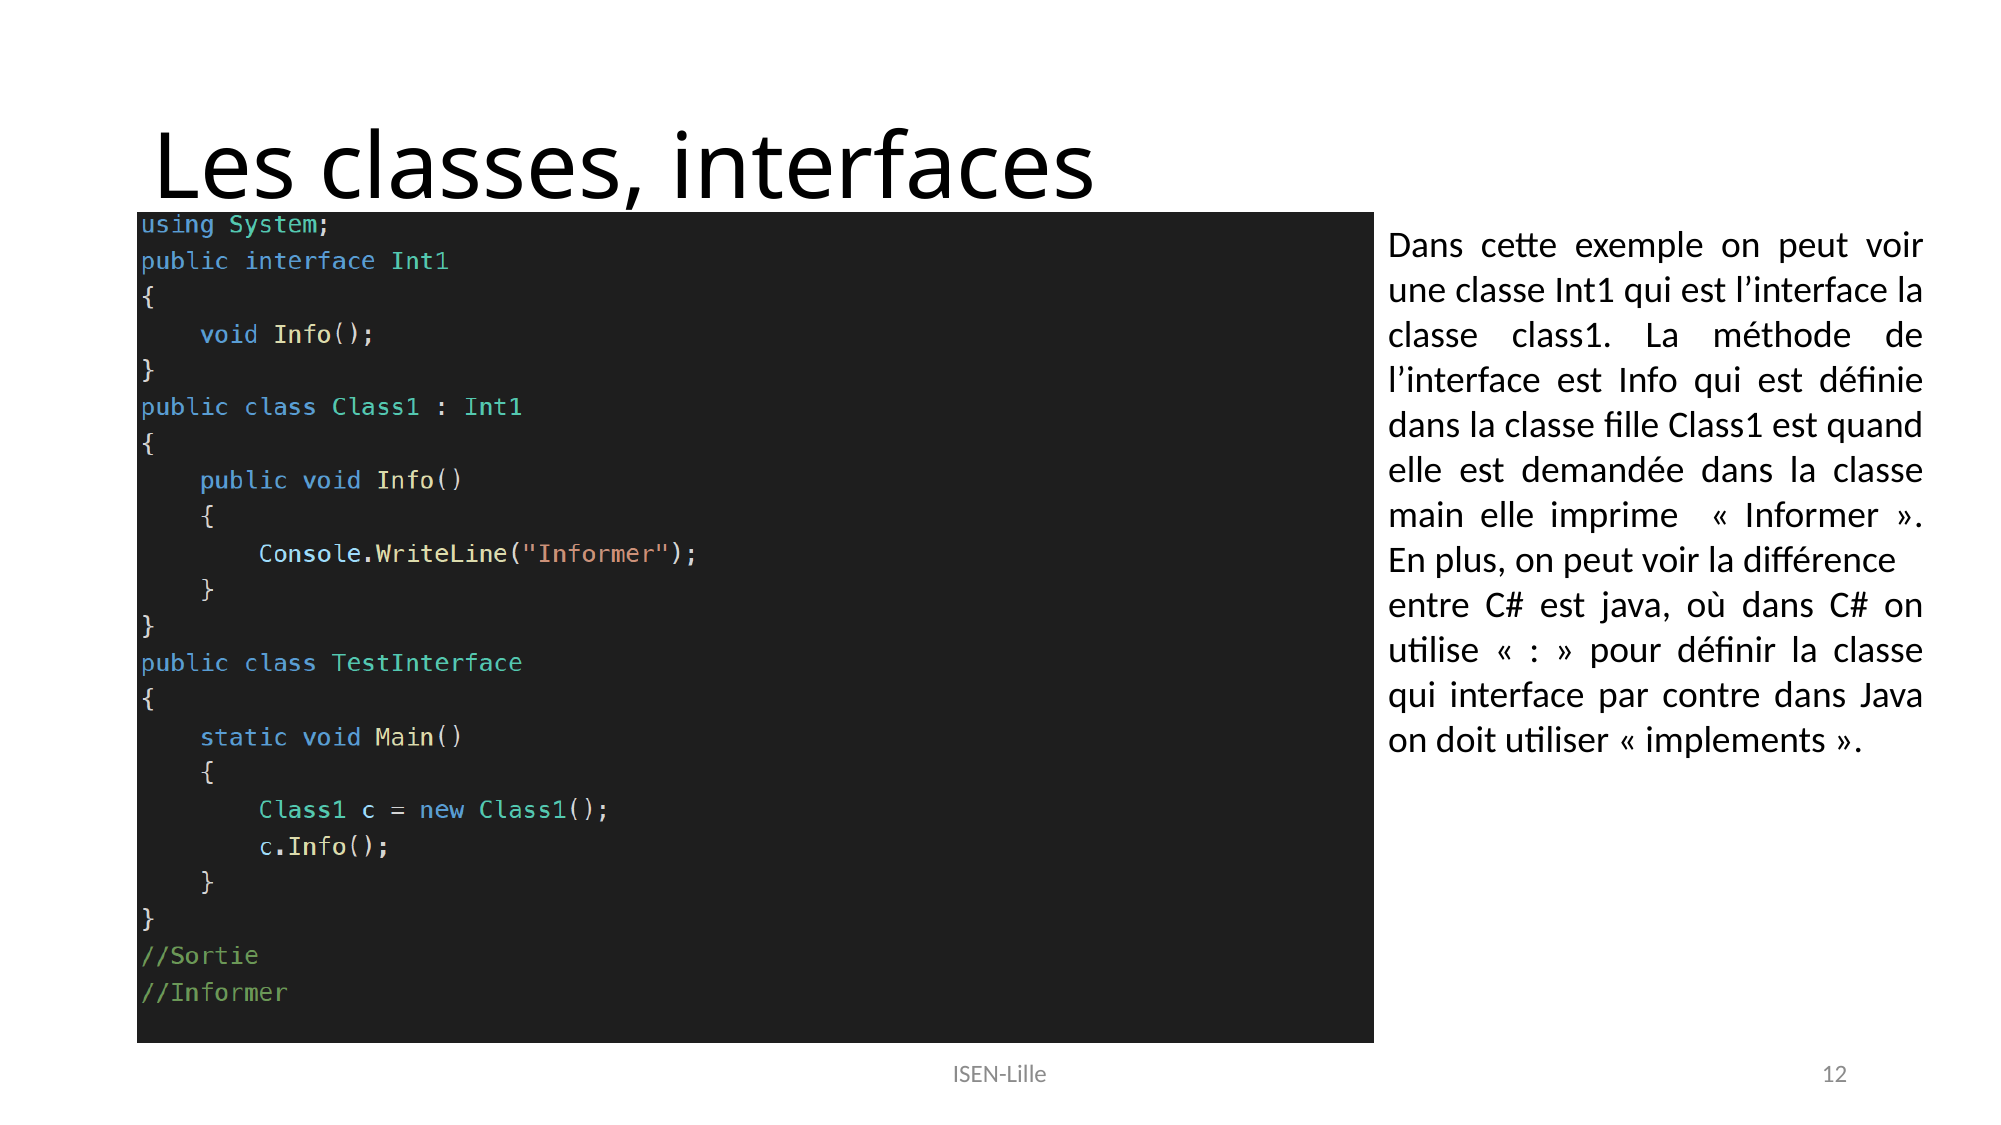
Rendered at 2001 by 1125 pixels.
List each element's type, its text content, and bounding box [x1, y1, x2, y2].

text_box Dans cette exemple on peut voir une classe Int1 qui est l’interface la classe class1. La méthode de l’interface est Info qui est définie dans la classe fille Class1 est quand elle est demandée dans la classe main elle imprime « Informer ». En plus, on peut voir la différence entre C# est java, où dans C# on utilise « : » pour définir la classe qui interface par contre dans Java on doit utiliser « implements ». [1374, 212, 1939, 812]
footer ISEN-Lille [662, 1043, 1338, 1103]
slide_number 12 [1412, 1042, 1863, 1103]
title Les classes, interfaces [137, 59, 1863, 212]
picture [137, 212, 1374, 1043]
